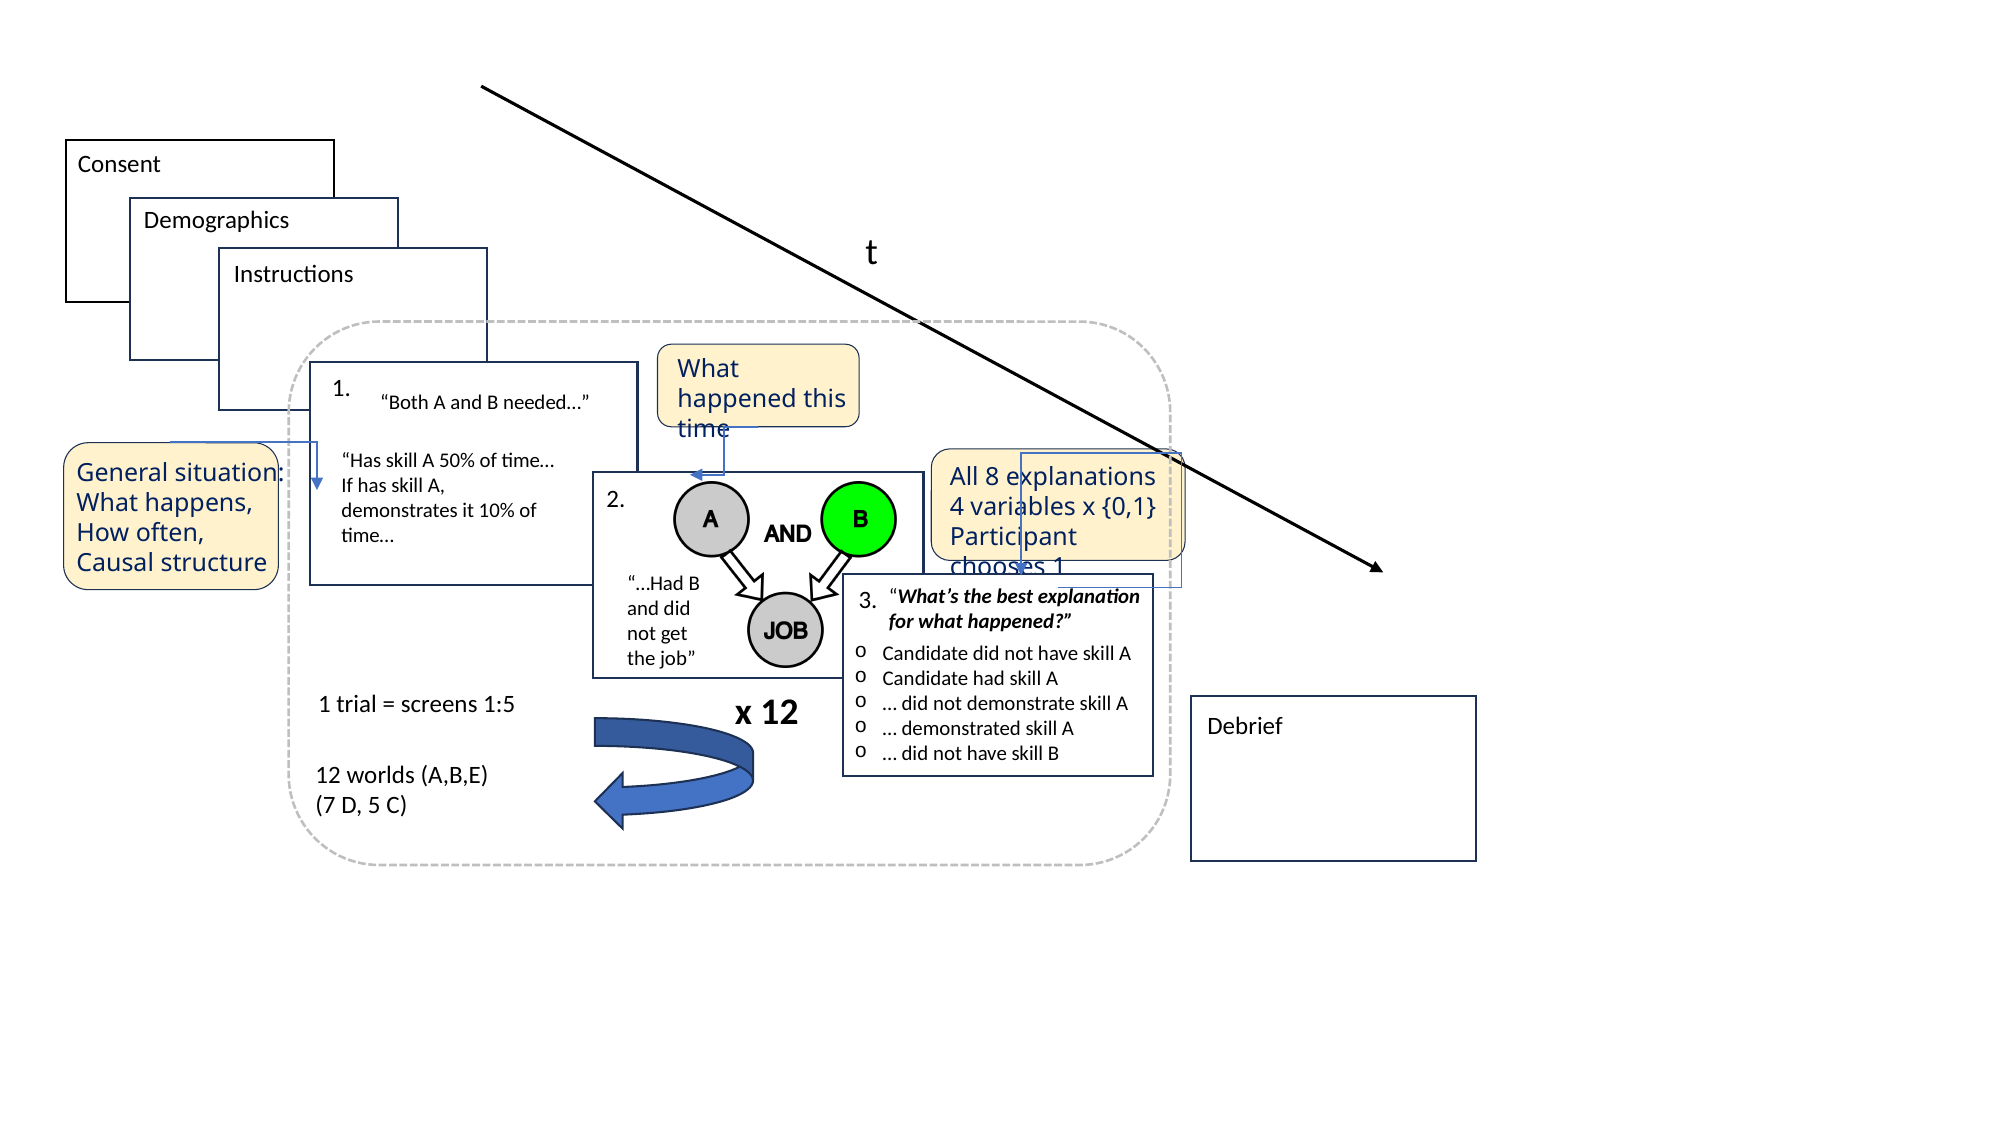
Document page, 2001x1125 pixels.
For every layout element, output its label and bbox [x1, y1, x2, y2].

text_box [61, 86, 1477, 866]
